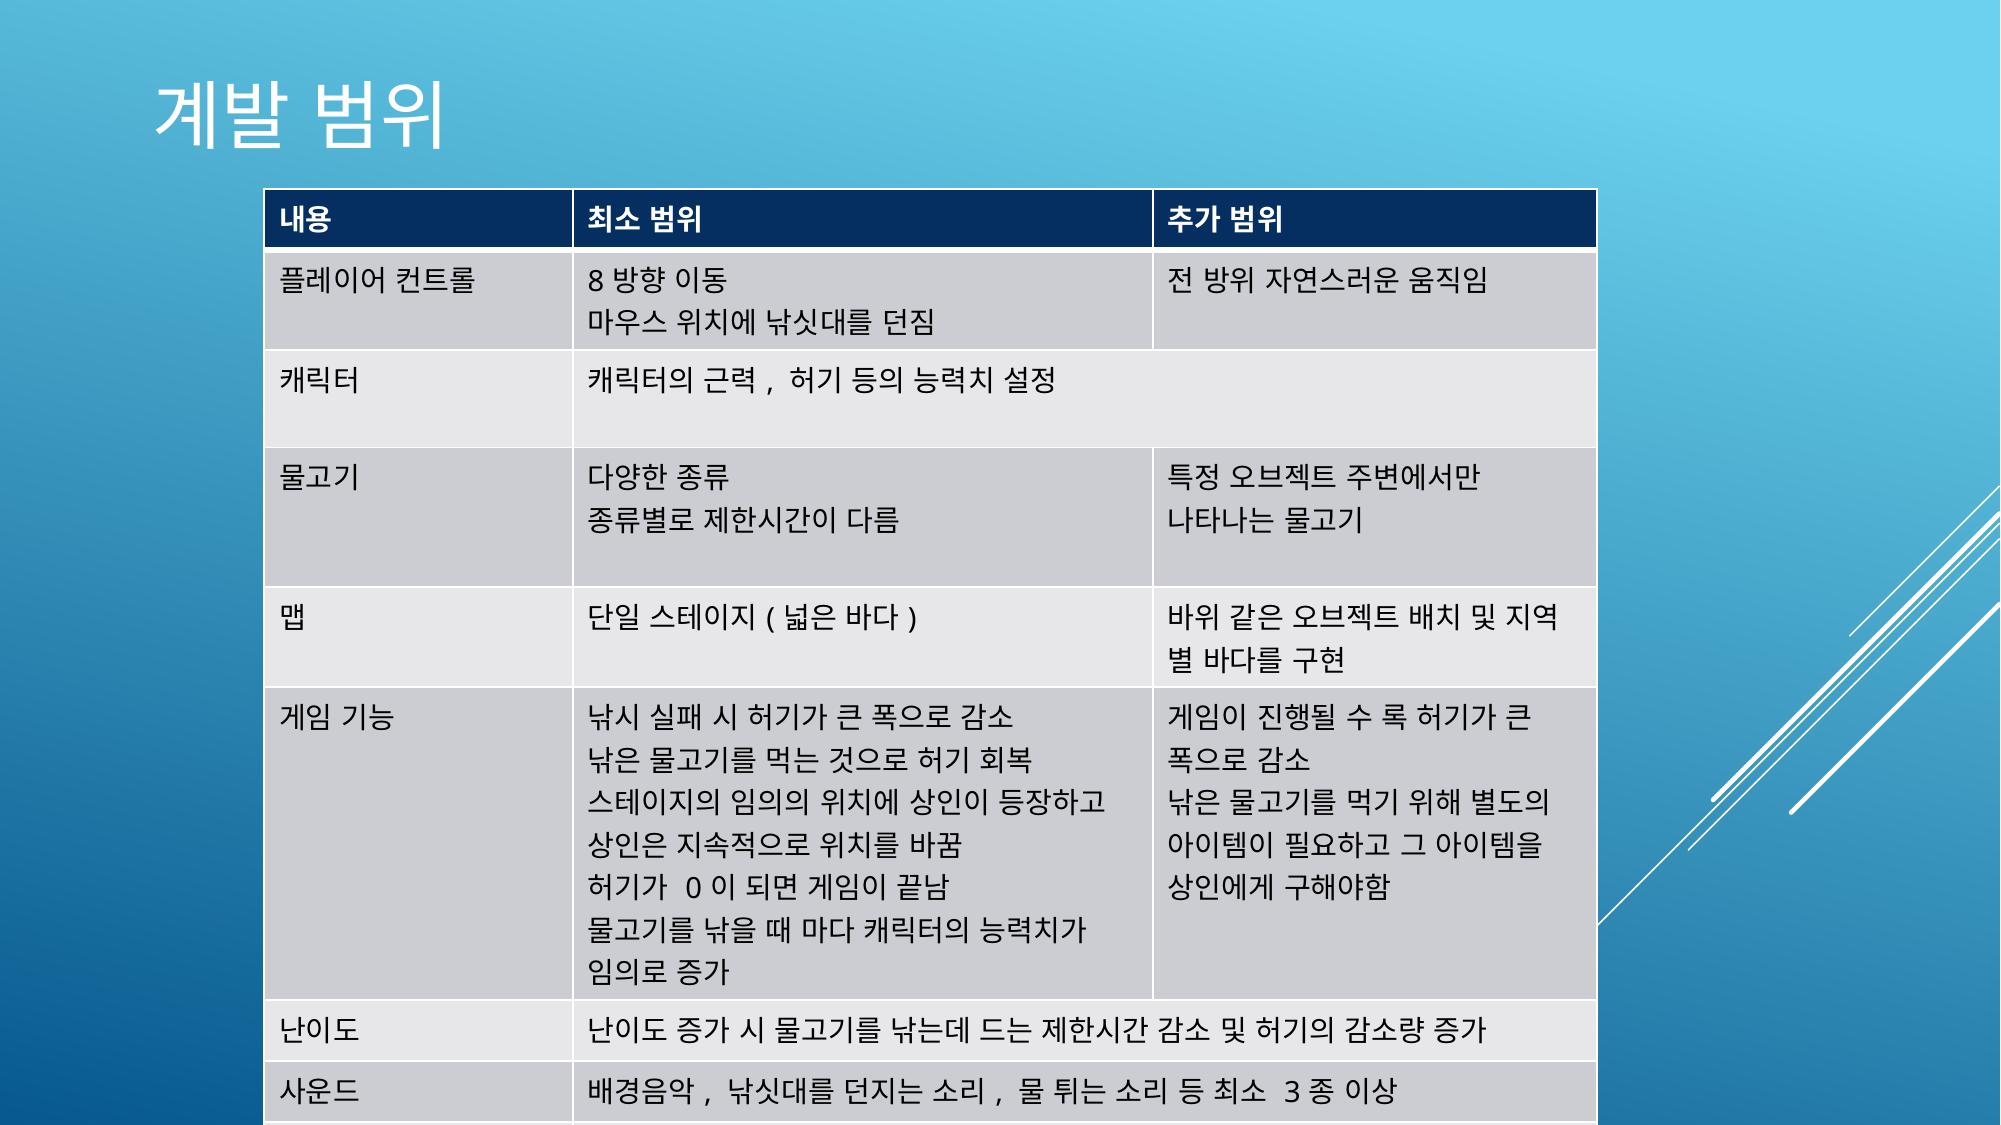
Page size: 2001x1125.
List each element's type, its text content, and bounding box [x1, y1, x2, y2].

table_header 최소 범위 [574, 190, 1152, 247]
table_cell 캐릭터의 근력, 허기 등의 능력치 설정 [574, 351, 1596, 447]
table_cell 난이도 증가 시 물고기를 낚는데 드는 제한시간 감소 및 허기의 감소량 증가 [574, 1001, 1596, 1060]
table_cell 낚시 실패 시 허기가 큰 폭으로 감소 낚은 물고기를 먹는 것으로 허기 회복 스테이지의 임의의 위치에 상인이 등장하고 상인은 지속적으로 위치를 바꿈 허기가 0이 되면 게임이 끝남 물고기를 낚을 때 마다 캐릭터의 능력치가 임의로 증가 [574, 688, 1152, 999]
table_cell 난이도 [265, 1001, 572, 1060]
table_header 추가 범위 [1154, 190, 1596, 247]
table_cell 바위 같은 오브젝트 배치 및 지역 별 바다를 구현 [1154, 588, 1596, 686]
table_header 내용 [265, 190, 572, 247]
table_cell 게임 기능 [265, 688, 572, 999]
table_cell 플레이어 컨트롤 [265, 253, 572, 349]
title 계발 범위 [137, 59, 1863, 167]
table_cell 캐릭터 [265, 351, 572, 447]
table_cell 전 방위 자연스러운 움직임 [1154, 253, 1596, 349]
table_cell 맵 [265, 588, 572, 686]
table_cell 단일 스테이지(넓은 바다) [574, 588, 1152, 686]
table_cell 사운드 [265, 1062, 572, 1121]
table_cell 게임이 진행될 수 록 허기가 큰 폭으로 감소 낚은 물고기를 먹기 위해 별도의 아이템이 필요하고 그 아이템을 상인에게 구해야함 [1154, 688, 1596, 999]
table_cell 8방향 이동 마우스 위치에 낚싯대를 던짐 [574, 253, 1152, 349]
table_cell 다양한 종류 종류별로 제한시간이 다름 [574, 448, 1152, 586]
table_cell 특정 오브젝트 주변에서만 나타나는 물고기 [1154, 448, 1596, 586]
table_cell 물고기 [265, 448, 572, 586]
table_cell 배경음악, 낚싯대를 던지는 소리, 물 튀는 소리 등 최소 3종 이상 [574, 1062, 1596, 1121]
